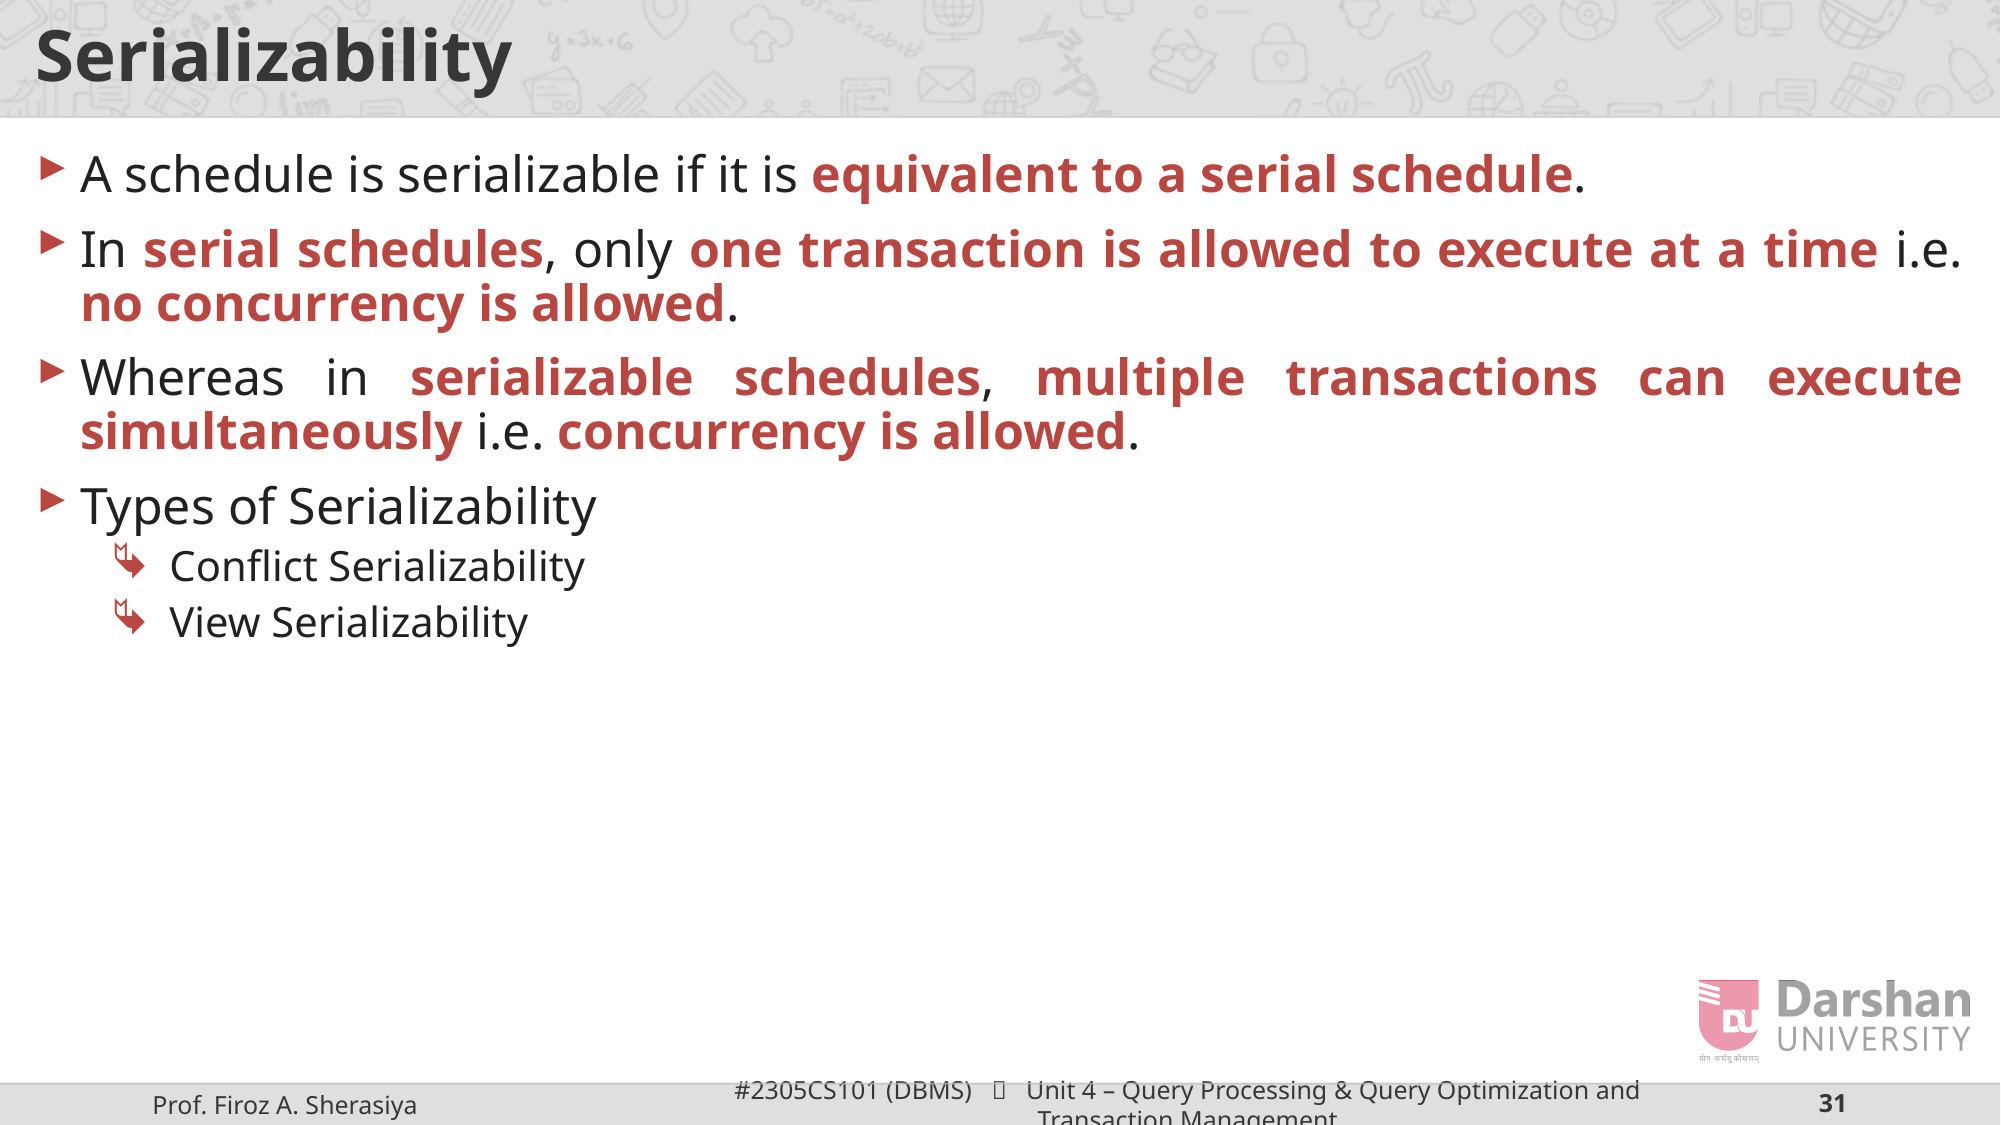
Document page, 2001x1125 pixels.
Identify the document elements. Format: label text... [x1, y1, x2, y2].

list A schedule is serializable if it is equivalent to a serial schedule. In serial schedules, only one transaction is allowed to execute at a time i.e. no concurrency is allowed. Whereas in serializable schedules, multiple transactions can execute simultaneously i.e. concurrency is allowed. Types of Serializability Conflict Serializability View Serializability [21, 141, 1979, 1059]
title Serializability [0, 0, 2000, 117]
table_cell T4 [1699, 1059, 1970, 1063]
